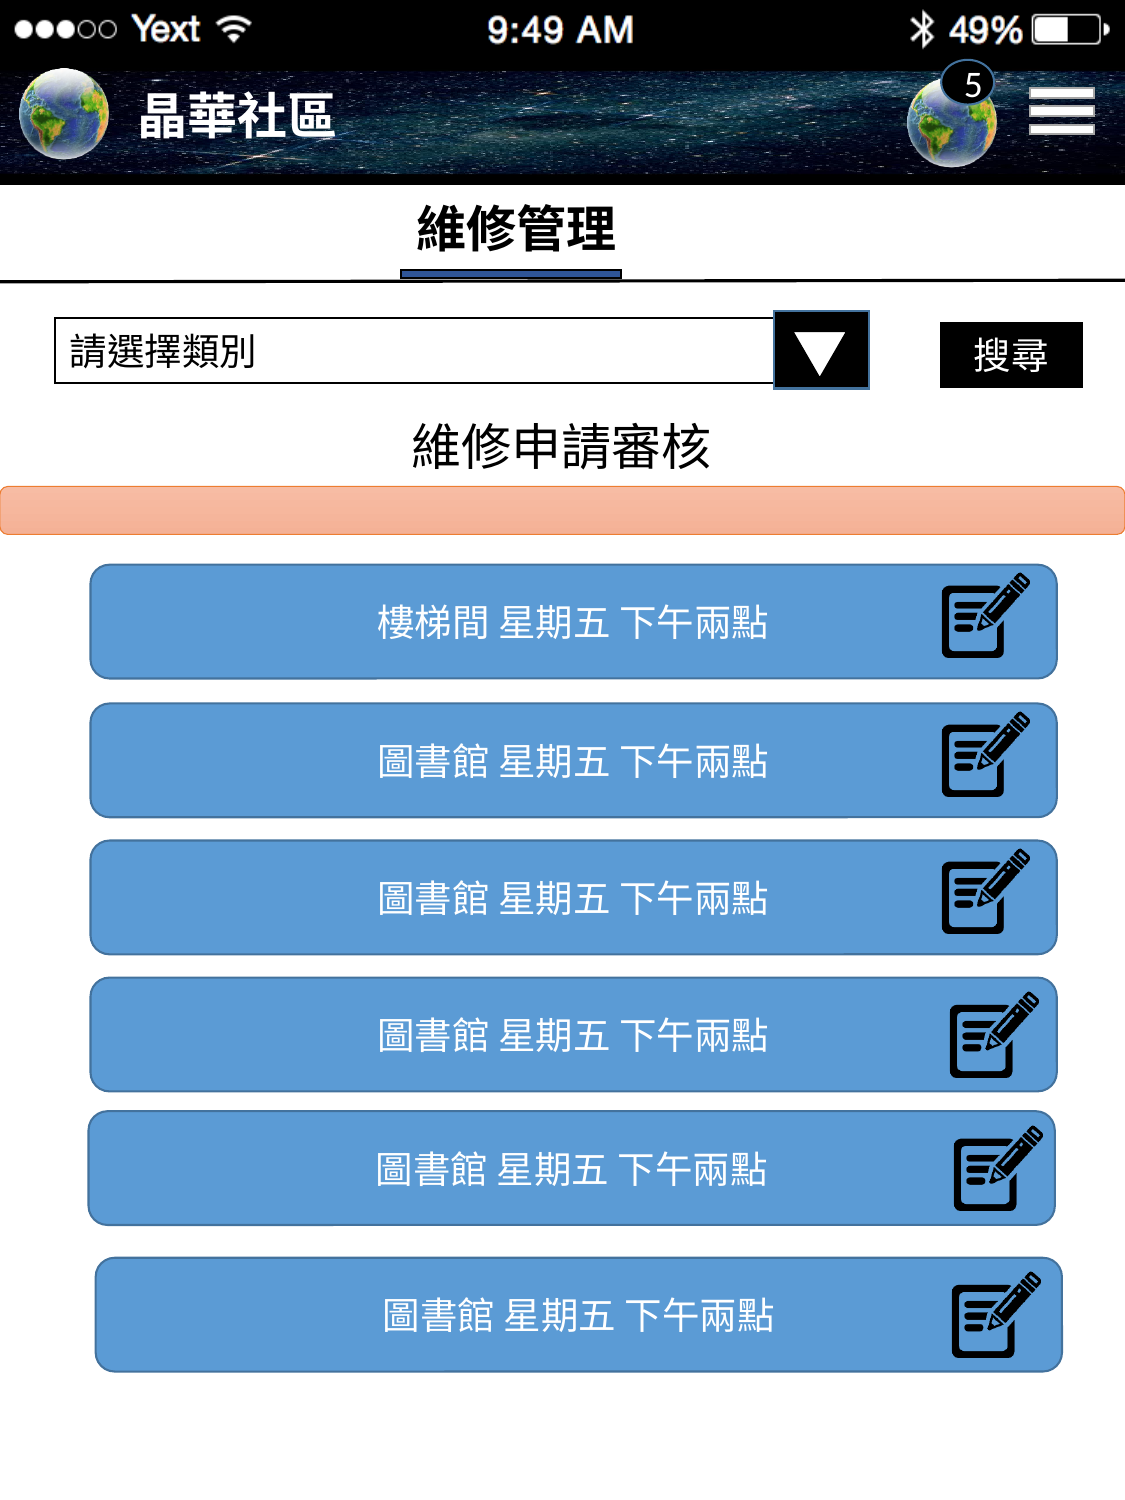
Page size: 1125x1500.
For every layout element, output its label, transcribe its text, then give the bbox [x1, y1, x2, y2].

text_box 圖書館 星期五 下午兩點 [89, 976, 1058, 1093]
text_box 圖書館 星期五 下午兩點 [89, 839, 1058, 956]
picture [949, 991, 1039, 1078]
text_box 圖書館 星期五 下午兩點 [94, 1256, 1064, 1373]
picture [941, 572, 1030, 658]
text_box 維修管理 [378, 190, 1044, 265]
picture [951, 1271, 1041, 1358]
picture [941, 848, 1030, 934]
picture [953, 1125, 1043, 1211]
text_box [400, 269, 622, 279]
text_box [773, 310, 870, 390]
picture [0, 0, 1125, 185]
picture [941, 711, 1030, 797]
text_box 樓梯間 星期五 下午兩點 [89, 563, 1058, 680]
text_box 圖書館 星期五 下午兩點 [89, 702, 1058, 819]
text_box 請選擇類別 [54, 317, 773, 384]
text_box 搜尋 [940, 322, 1083, 388]
text_box 維修申請審核 [396, 408, 729, 484]
text_box [0, 485, 1125, 535]
text_box [790, 330, 850, 381]
text_box 圖書館 星期五 下午兩點 [87, 1110, 1056, 1227]
